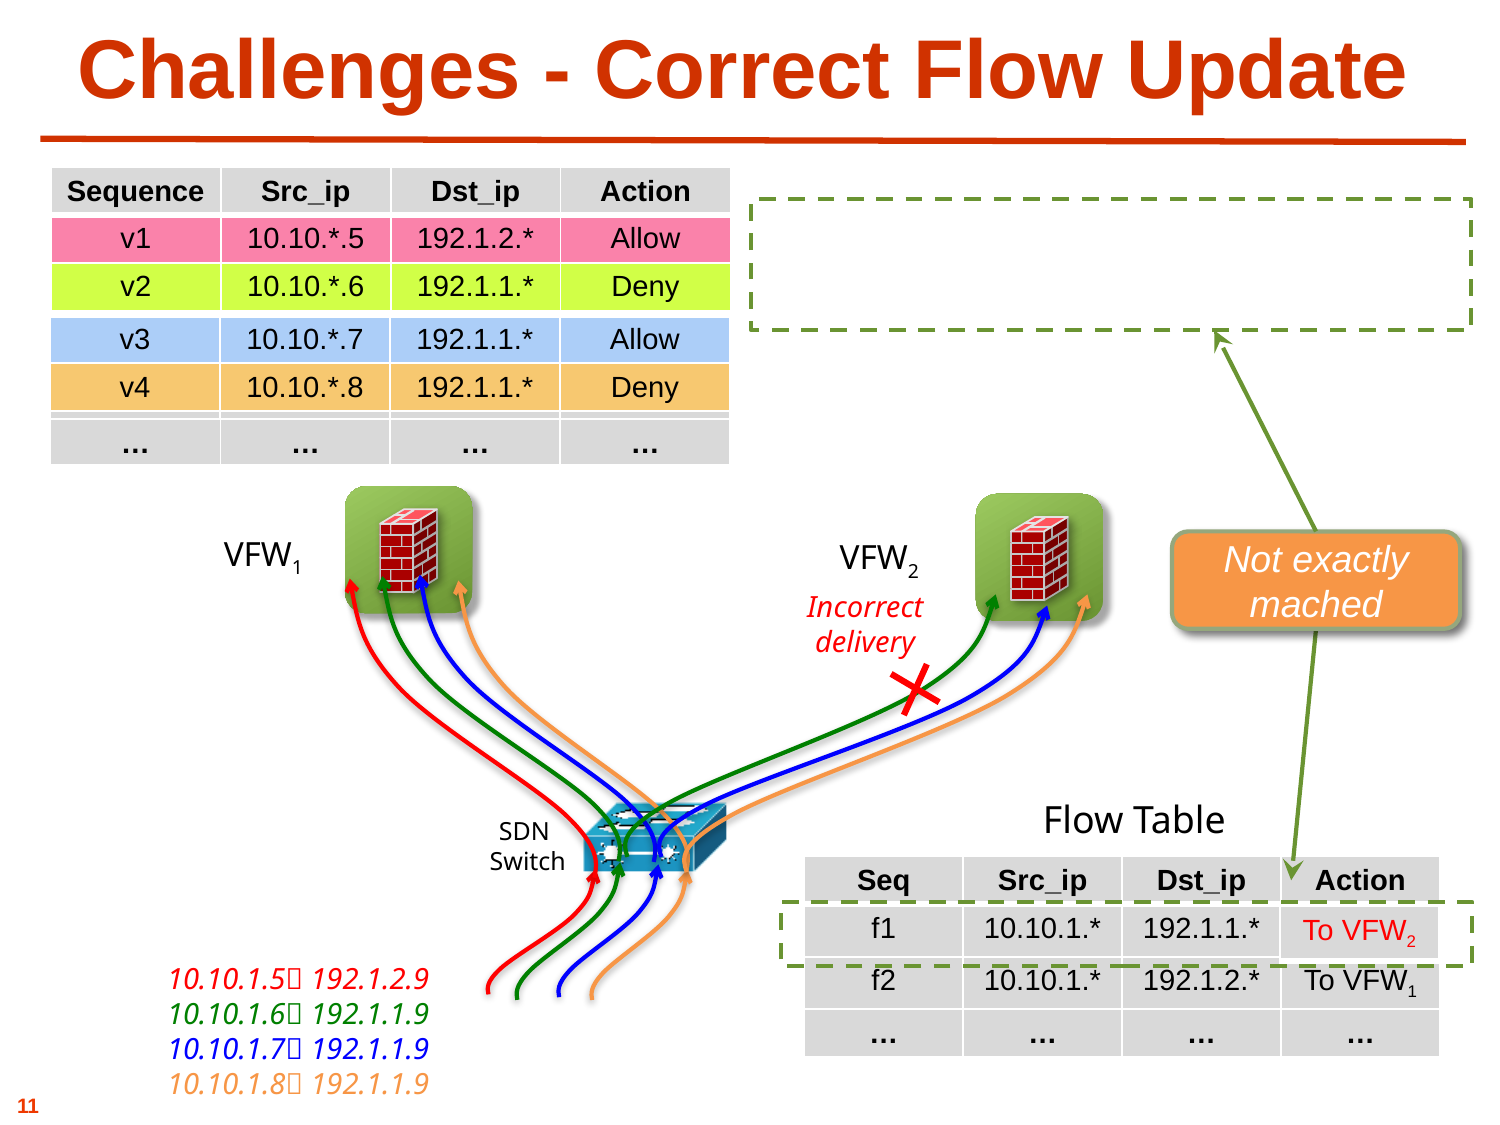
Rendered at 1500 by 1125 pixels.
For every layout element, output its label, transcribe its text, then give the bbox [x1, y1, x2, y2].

table_cell To VFW1 [1282, 966, 1439, 1008]
table_header Dst_ip [392, 168, 560, 212]
table_header Dst_ip [1123, 857, 1280, 901]
table_cell … [1282, 1010, 1439, 1056]
table_cell Deny [561, 364, 729, 410]
table_cell … [561, 412, 729, 418]
table_cell v1 [52, 218, 220, 262]
table_header … [221, 420, 389, 464]
table_cell … [391, 412, 559, 418]
table_cell v2 [52, 264, 220, 310]
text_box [1213, 330, 1317, 532]
table_cell 192.1.2.* [392, 218, 560, 262]
table_cell … [221, 412, 389, 418]
text_box SDN Switch [474, 808, 579, 884]
table_cell Allow [561, 318, 729, 362]
text_box [723, 718, 900, 808]
text_box [669, 630, 987, 799]
table_header Seq [805, 857, 962, 901]
table_cell Allow [561, 218, 730, 262]
table_header … [51, 420, 220, 464]
table_cell … [964, 1010, 1121, 1056]
table_cell … [805, 1010, 962, 1056]
text_box [751, 198, 1472, 331]
table_cell 10.10.*.5 [222, 218, 390, 262]
text_box [513, 881, 628, 1001]
table_cell … [1123, 1010, 1280, 1056]
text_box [896, 666, 935, 711]
text_box [588, 881, 695, 1001]
table_cell 10.10.1.* [964, 966, 1121, 1008]
table_cell Deny [561, 264, 730, 310]
text_box [555, 881, 666, 998]
table_cell 192.1.1.* [392, 264, 560, 310]
text_box [780, 902, 1473, 966]
table_header … [391, 420, 559, 464]
text_box [426, 622, 619, 799]
text_box [484, 881, 594, 995]
text_box Incorrect delivery [779, 580, 937, 666]
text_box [1290, 628, 1317, 881]
table_header … [561, 420, 729, 464]
picture [583, 800, 728, 874]
table_cell 10.10.*.8 [221, 364, 389, 410]
table_cell f2 [805, 966, 962, 1008]
table_cell … [51, 412, 219, 418]
table_cell 192.1.1.* [391, 364, 559, 410]
text_box [389, 622, 593, 812]
title Challenges - Correct Flow Update [13, 24, 1473, 123]
table_cell 192.1.1.* [391, 318, 559, 362]
table_header Action [1282, 857, 1439, 901]
text_box [942, 630, 1028, 691]
table_cell 10.10.*.6 [222, 264, 390, 310]
text_box [733, 630, 1079, 841]
text_box [463, 604, 653, 799]
text_box [355, 622, 577, 857]
table_header Src_ip [222, 168, 390, 212]
table_cell 10.10.*.7 [221, 318, 389, 362]
text_box 10.10.1.5 192.1.2.9 10.10.1.6 192.1.1.9 10.10.1.7 192.1.1.9 10.10.1.8 192.1.1.9 [152, 953, 445, 1108]
text_box Not exactly mached [1169, 529, 1463, 631]
text_box Flow Table [1028, 788, 1242, 849]
table_header Src_ip [964, 857, 1121, 901]
table_cell v4 [51, 364, 219, 410]
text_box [195, 485, 473, 614]
table_cell 192.1.2.* [1123, 966, 1280, 1008]
table_header Action [561, 168, 730, 212]
table_cell v3 [51, 318, 219, 362]
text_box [811, 493, 1104, 622]
table_header Sequence [52, 168, 220, 212]
